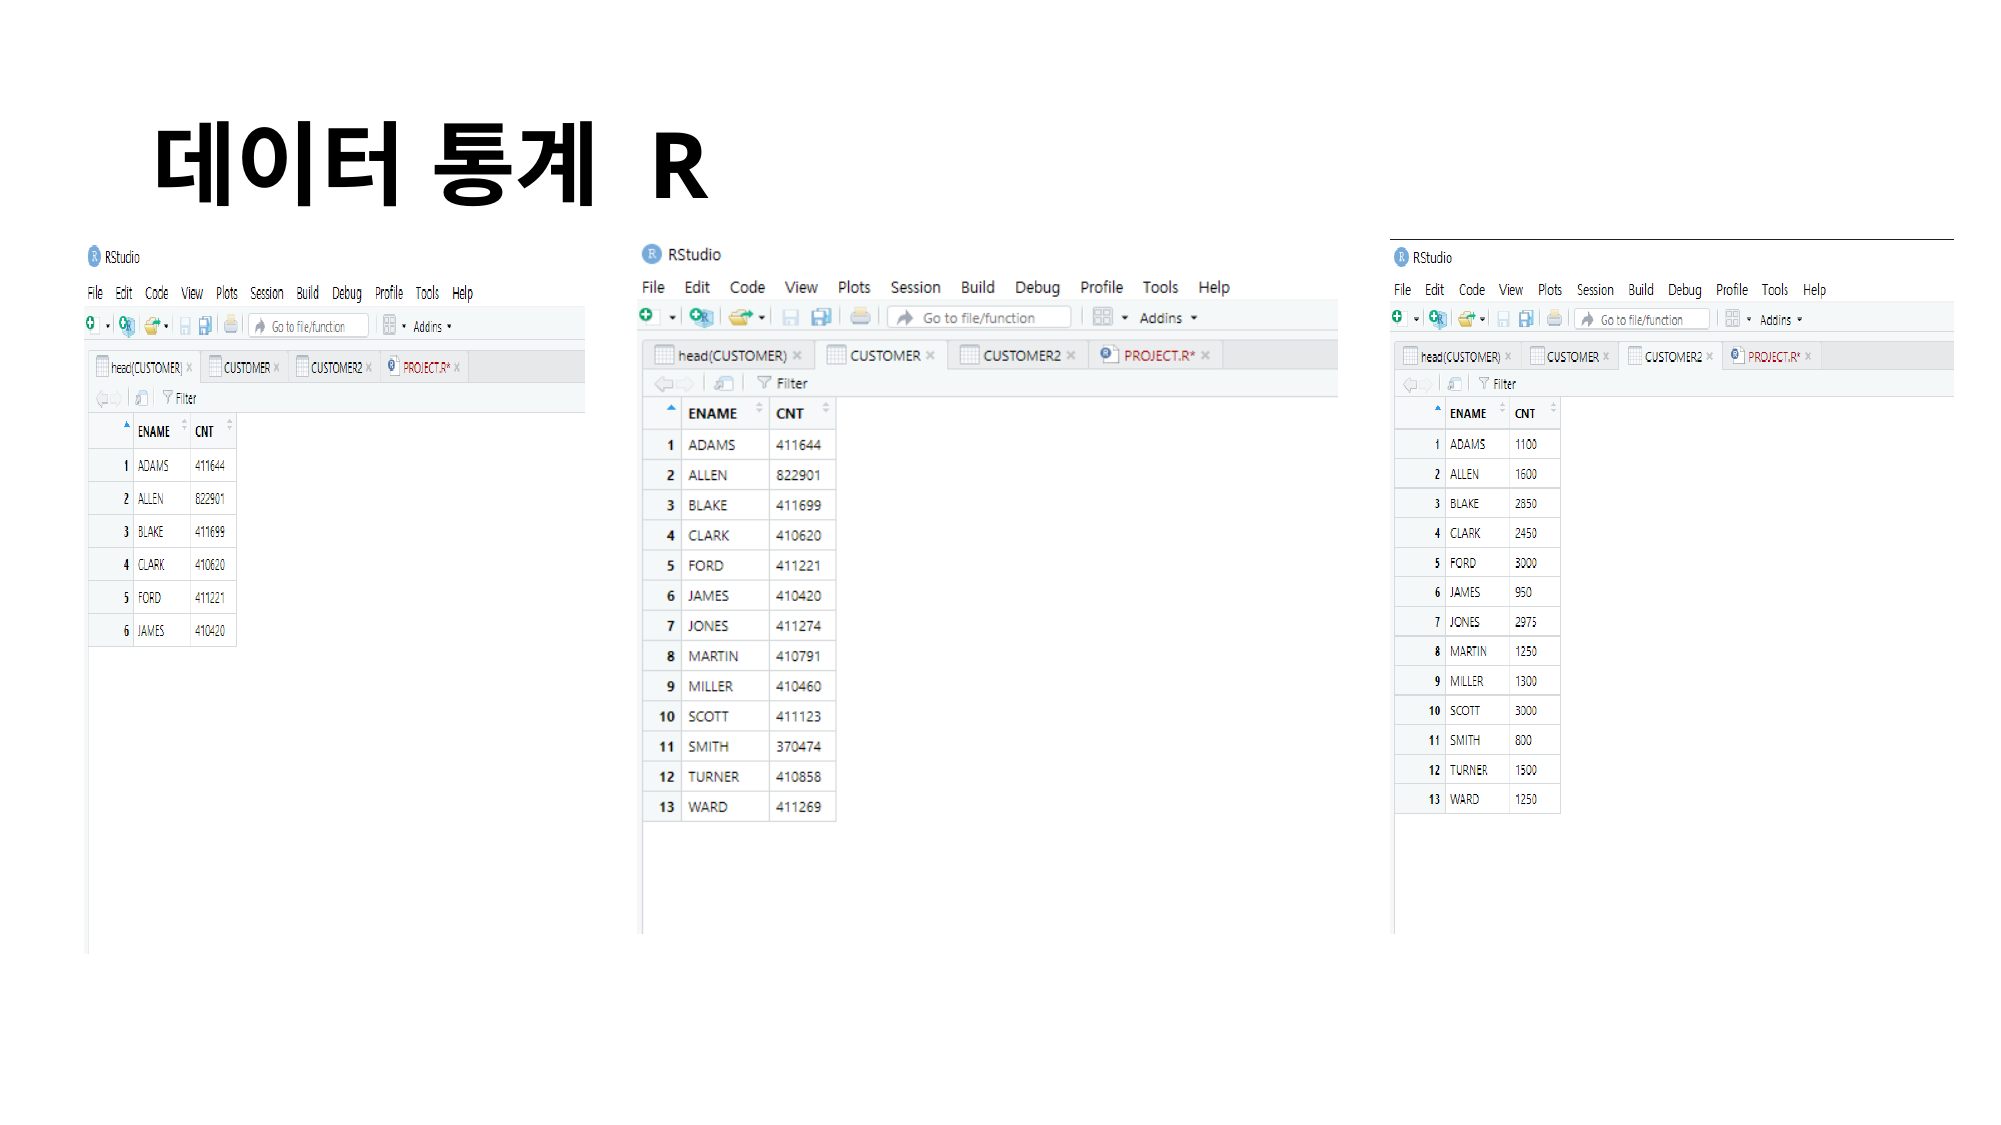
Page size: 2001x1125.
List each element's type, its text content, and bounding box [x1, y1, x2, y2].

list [84, 239, 585, 954]
title 데이터 통계 R [137, 59, 1863, 278]
picture [1390, 239, 1954, 934]
picture [637, 239, 1338, 934]
